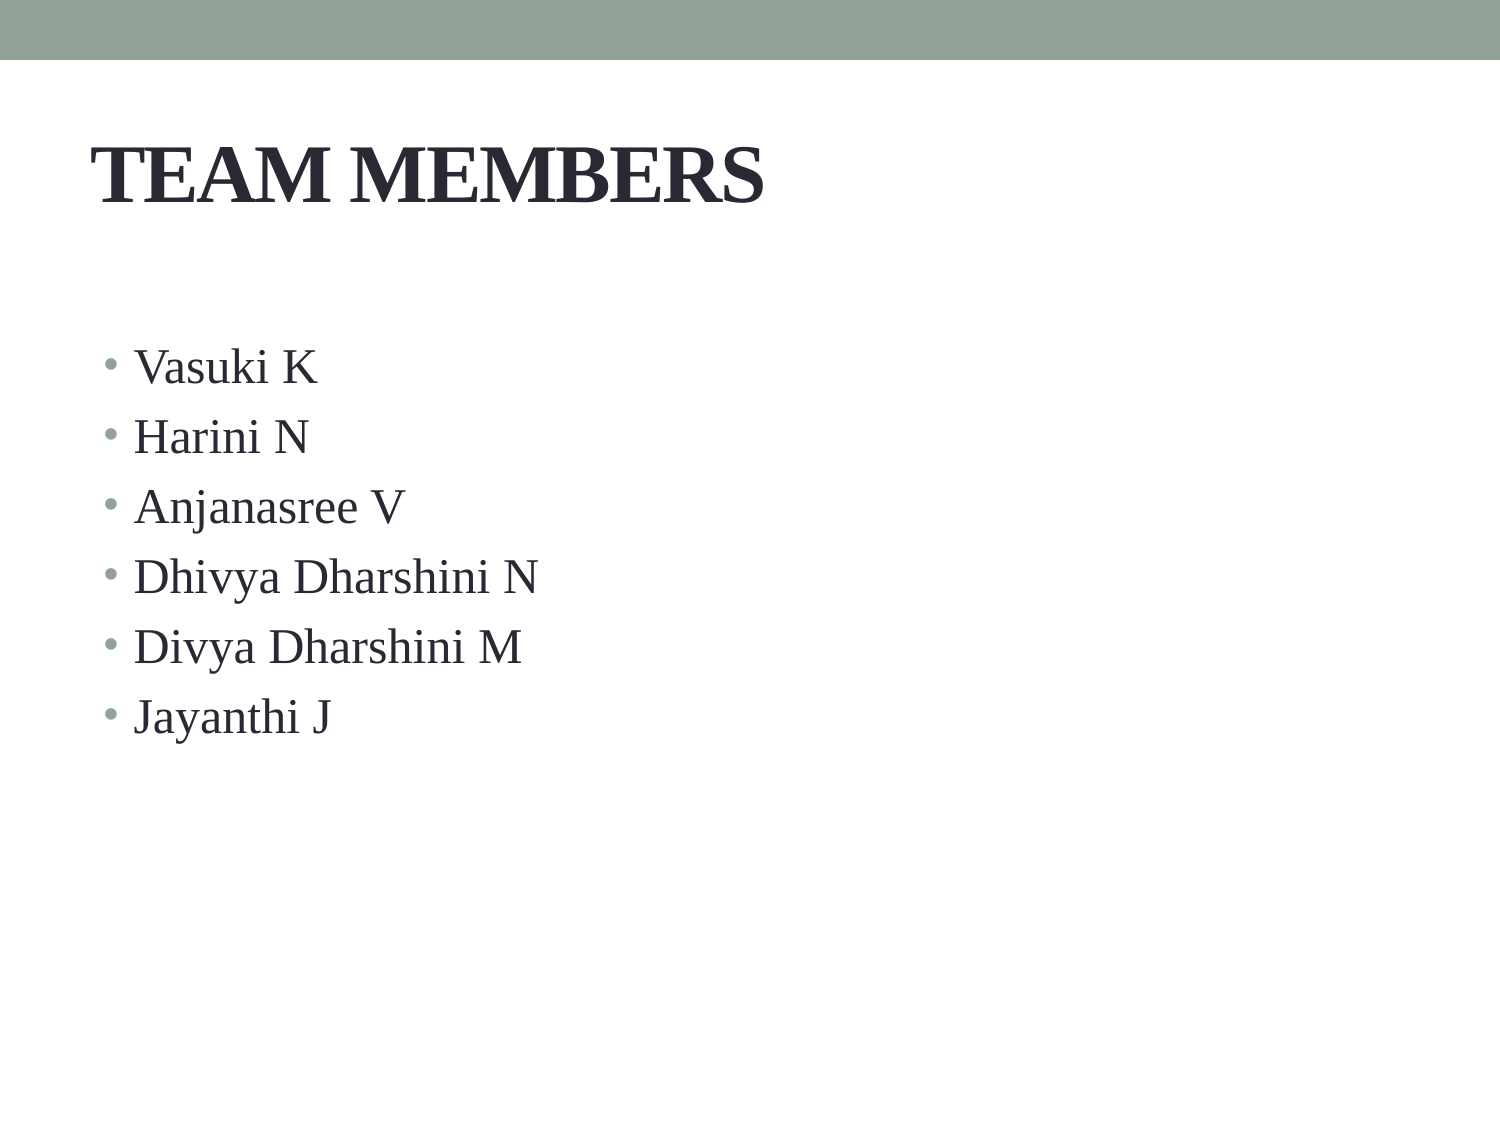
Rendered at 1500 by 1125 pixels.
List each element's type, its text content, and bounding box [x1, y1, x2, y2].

title TEAM MEMBERS [75, 87, 1425, 250]
list Vasuki K Harini N Anjanasree V Dhivya Dharshini N Divya Dharshini M Jayanthi J [88, 326, 1439, 898]
